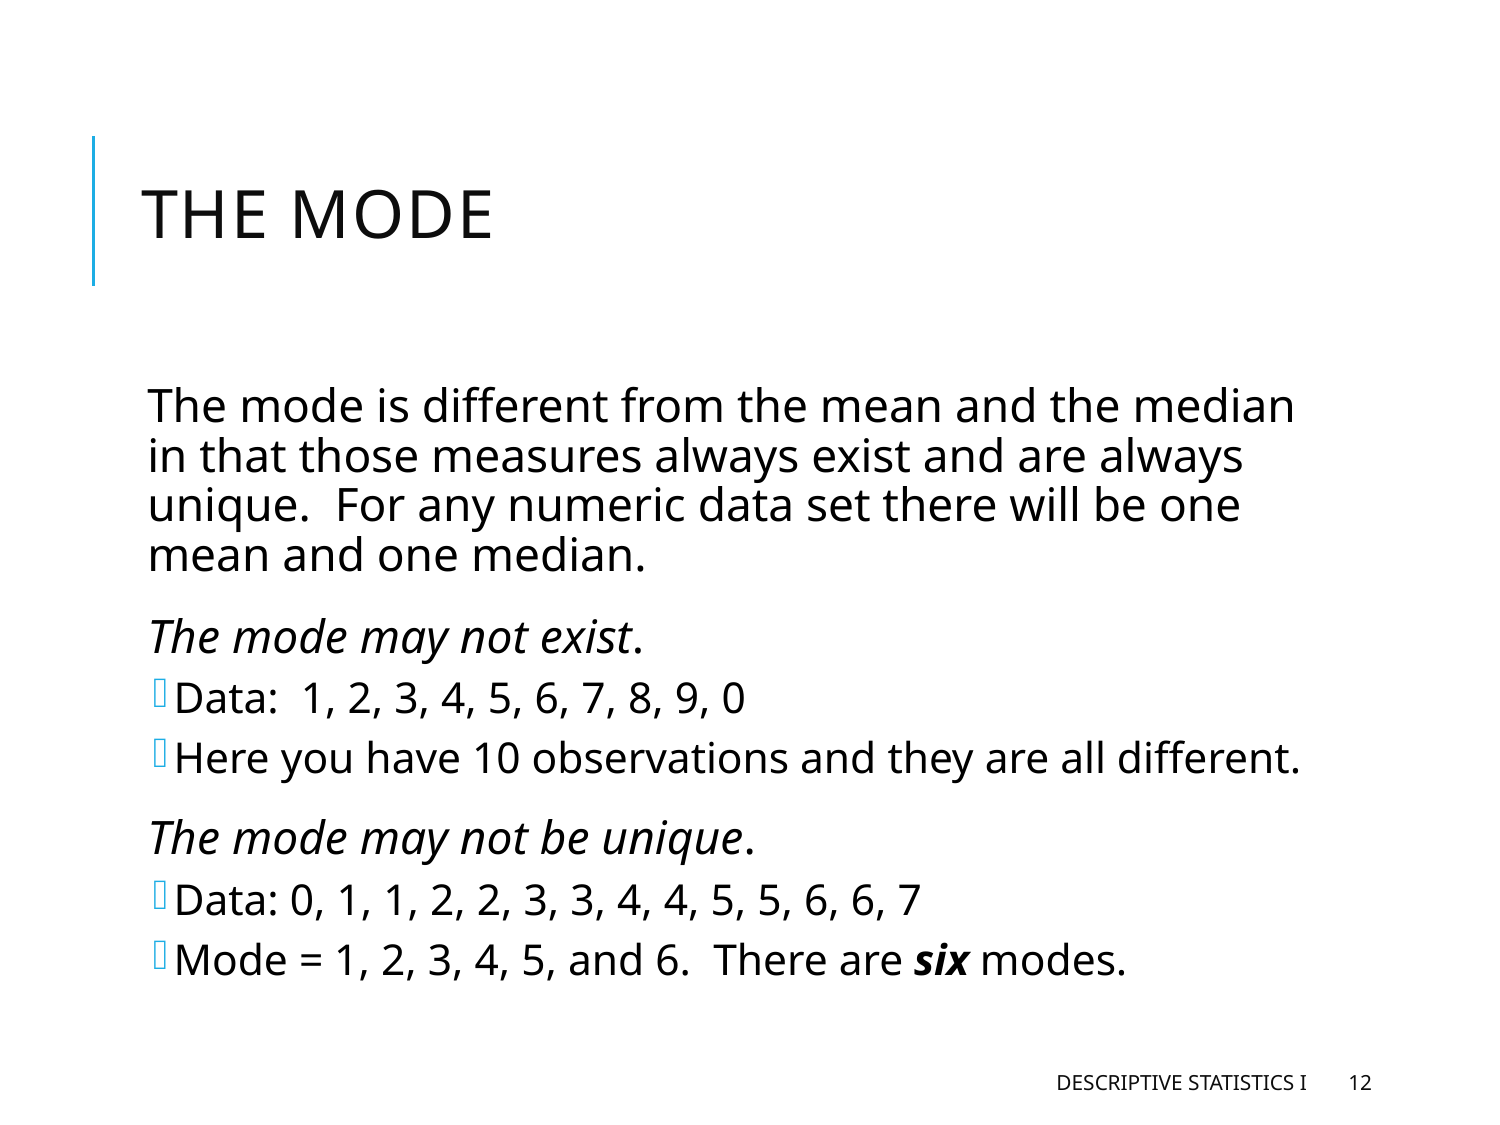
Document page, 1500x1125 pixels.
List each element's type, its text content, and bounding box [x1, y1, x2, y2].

slide_number 12 [1333, 1061, 1454, 1107]
list The mode is different from the mean and the median in that those measures always exist and are always unique. For any numeric data set there will be one mean and one median. The mode may not exist. Data: 1, 2, 3, 4, 5, 6, 7, 8, 9, 0 Here you have 10 observations and they are all different. The mode may not be unique. Data: 0, 1, 1, 2, 2, 3, 3, 4, 4, 5, 5, 6, 6, 7 Mode = 1, 2, 3, 4, 5, and 6. There are six modes. [126, 375, 1322, 1035]
title The Mode [126, 96, 1322, 342]
footer Descriptive Statistics I [595, 1061, 1322, 1107]
